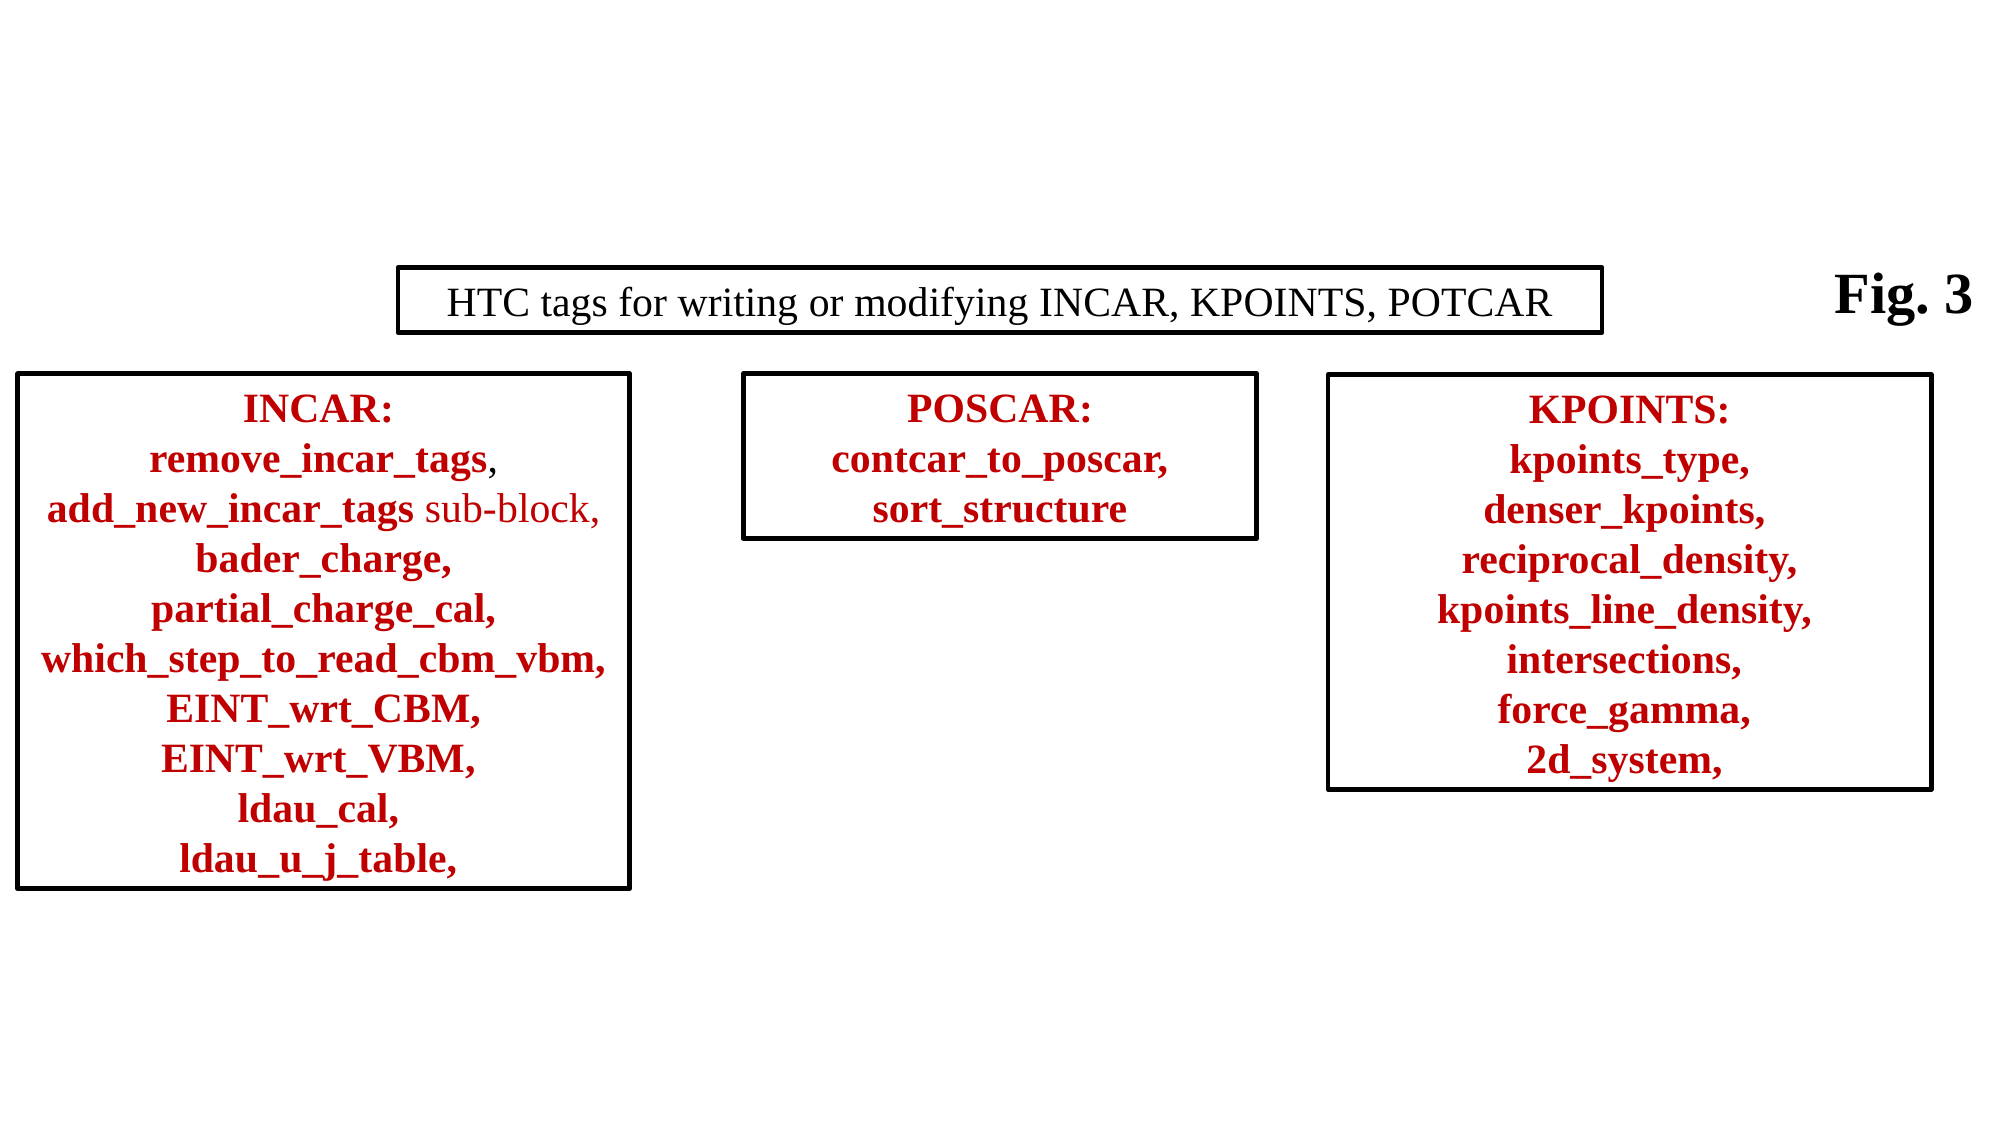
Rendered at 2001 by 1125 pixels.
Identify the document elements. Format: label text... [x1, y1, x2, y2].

text_box INCAR: remove_incar_tags, add_new_incar_tags sub-block, bader_charge, partial_charge_cal, which_step_to_read_cbm_vbm, EINT_wrt_CBM, EINT_wrt_VBM, ldau_cal, ldau_u_j_table, [17, 373, 630, 889]
text_box HTC tags for writing or modifying INCAR, KPOINTS, POTCAR [397, 267, 1602, 333]
text_box KPOINTS: kpoints_type, denser_kpoints, reciprocal_density, kpoints_line_density, intersections, force_gamma, 2d_system, [1328, 374, 1932, 790]
text_box POSCAR: contcar_to_poscar, sort_structure [743, 373, 1257, 539]
text_box Fig. 3 [1814, 247, 1994, 333]
